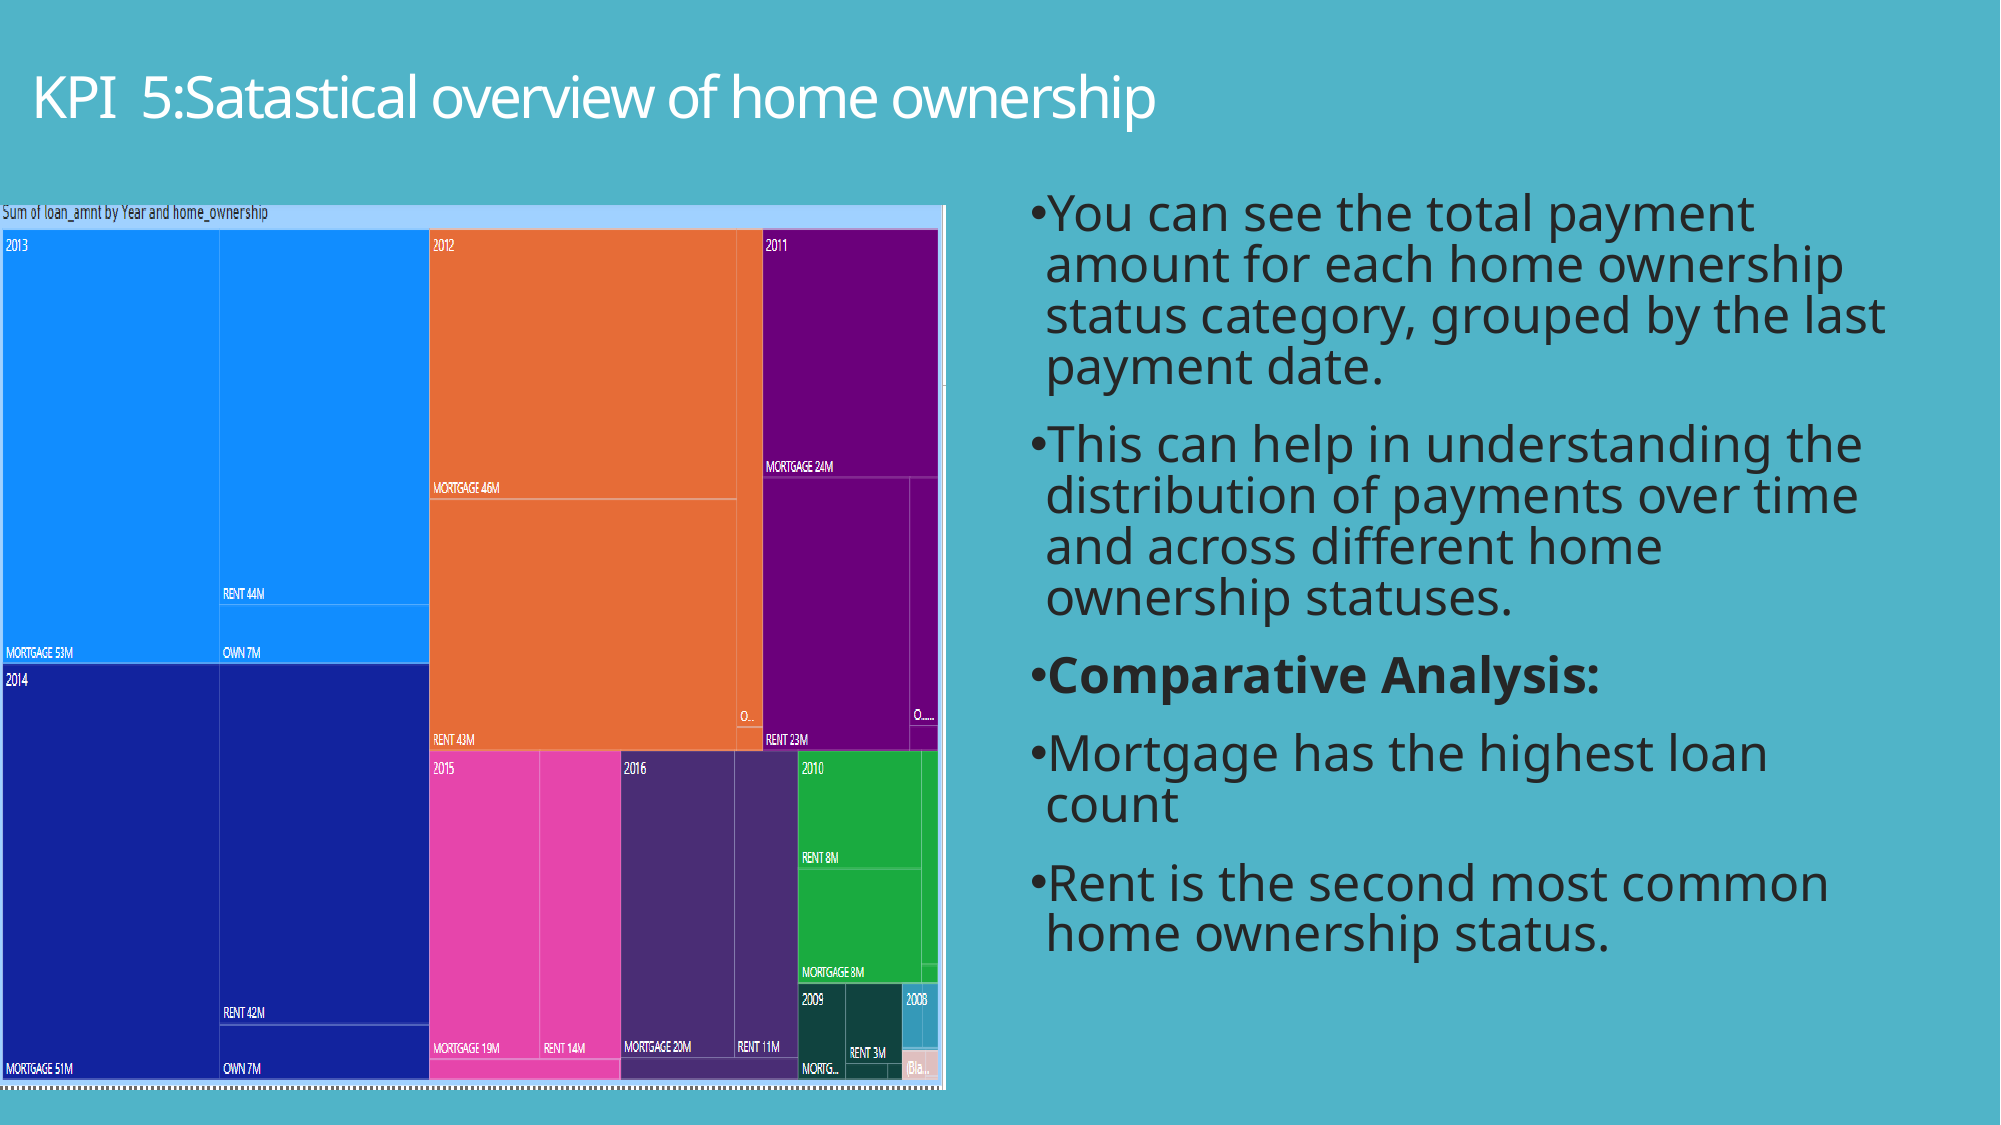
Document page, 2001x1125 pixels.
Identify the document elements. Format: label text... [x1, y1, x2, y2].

picture [0, 205, 947, 1090]
title KPI 5:Satastical overview of home ownership [16, 17, 1950, 184]
list You can see the total payment amount for each home ownership status category, grouped by the last payment date. This can help in understanding the distribution of payments over time and across different home ownership statuses. Comparative Analysis: Mortgage has the highest loan count Rent is the second most common home ownership status. [1015, 183, 1919, 1013]
